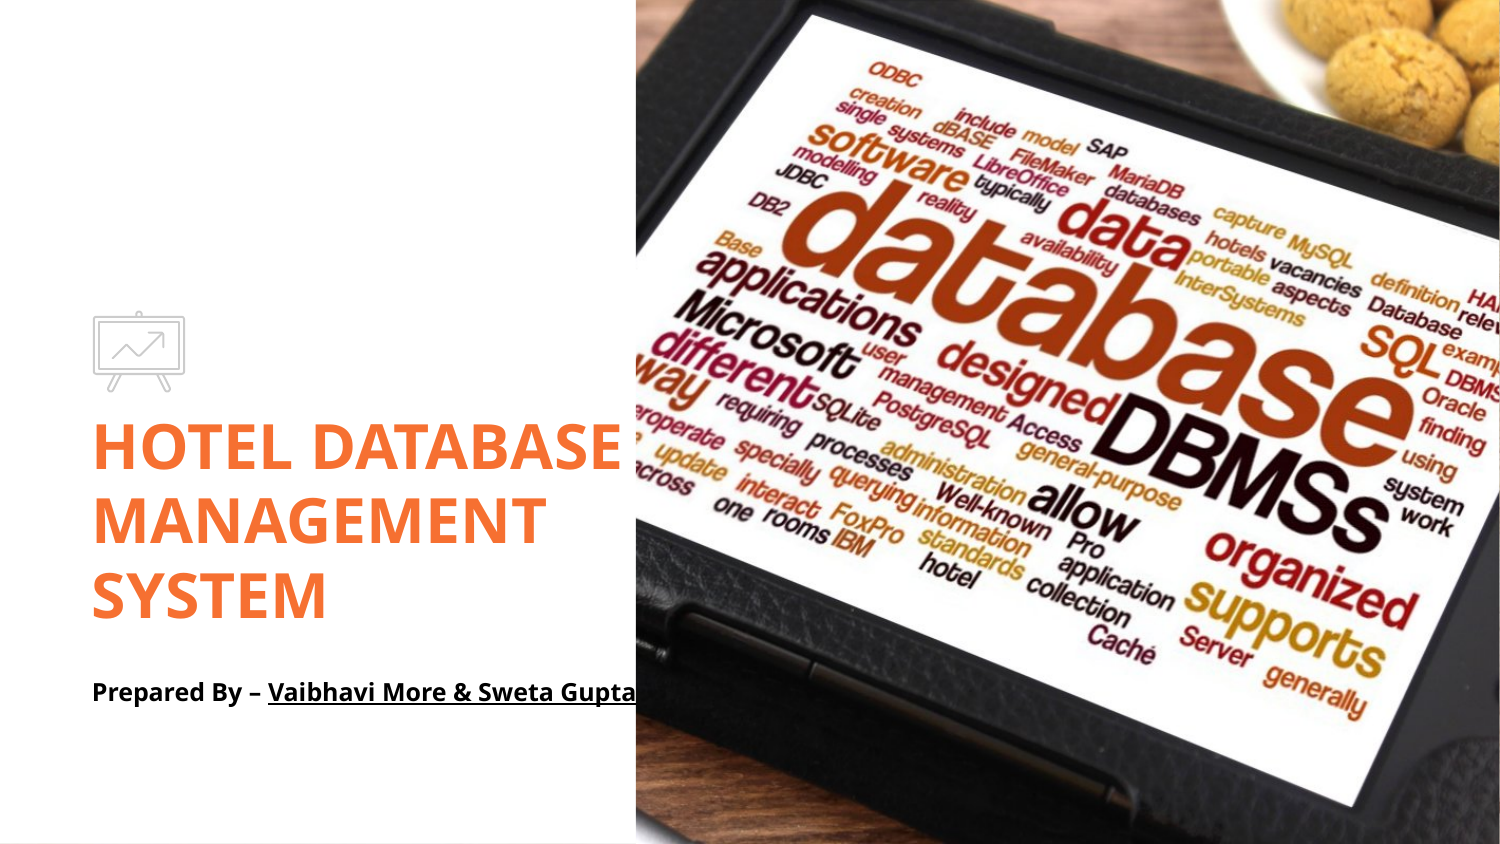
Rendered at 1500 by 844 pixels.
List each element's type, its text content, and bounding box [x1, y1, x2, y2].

title HOTEL DATABASE MANAGEMENT SYSTEM Prepared By – Vaibhavi More & Sweta Gupta [76, 391, 630, 778]
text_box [93, 311, 185, 392]
picture [635, 0, 1500, 844]
